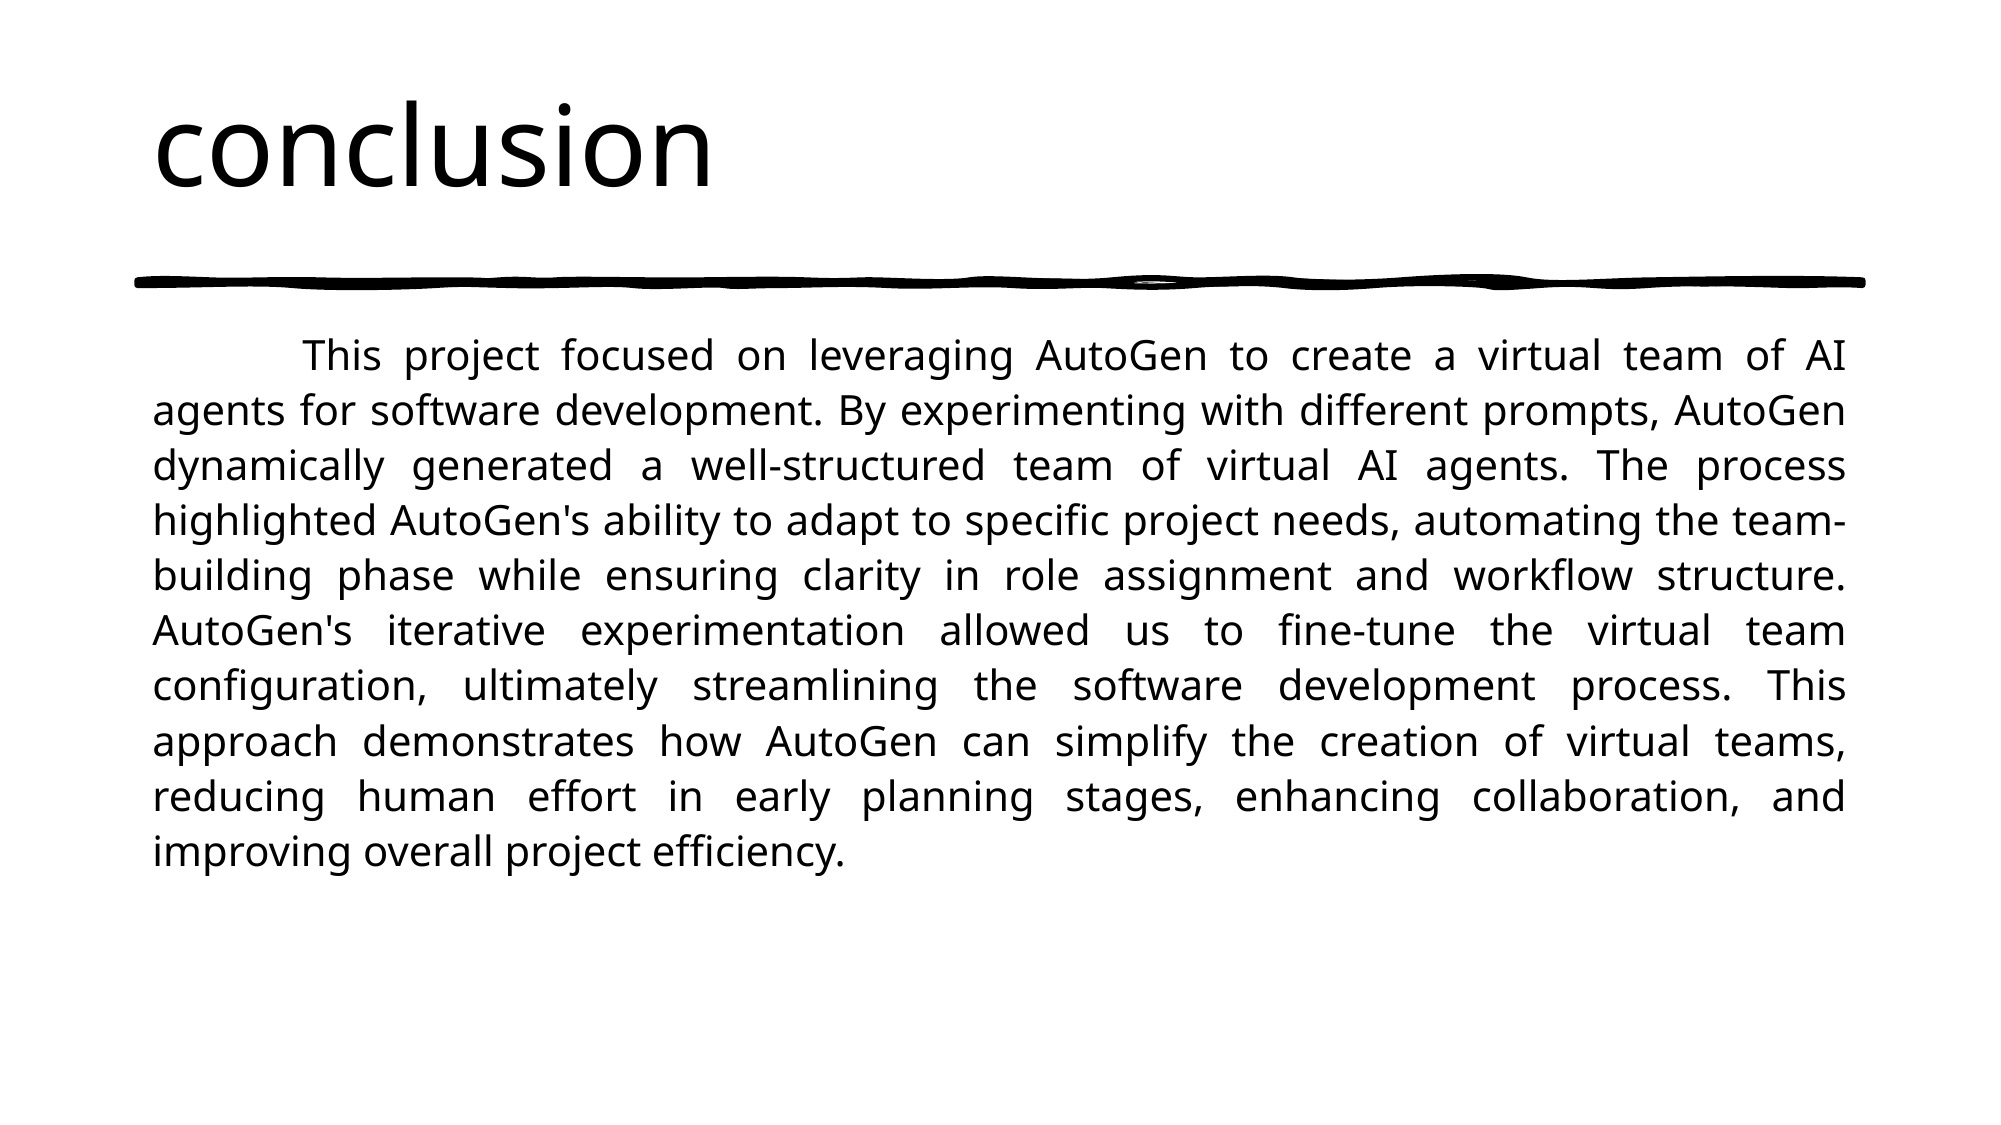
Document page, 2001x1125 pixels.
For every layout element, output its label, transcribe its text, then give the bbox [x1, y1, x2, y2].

list This project focused on leveraging AutoGen to create a virtual team of AI agents for software development. By experimenting with different prompts, AutoGen dynamically generated a well-structured team of virtual AI agents. The process highlighted AutoGen's ability to adapt to specific project needs, automating the team-building phase while ensuring clarity in role assignment and workflow structure. AutoGen's iterative experimentation allowed us to fine-tune the virtual team configuration, ultimately streamlining the software development process. This approach demonstrates how AutoGen can simplify the creation of virtual teams, reducing human effort in early planning stages, enhancing collaboration, and improving overall project efficiency. [137, 316, 1863, 1014]
title conclusion [137, 59, 1863, 224]
